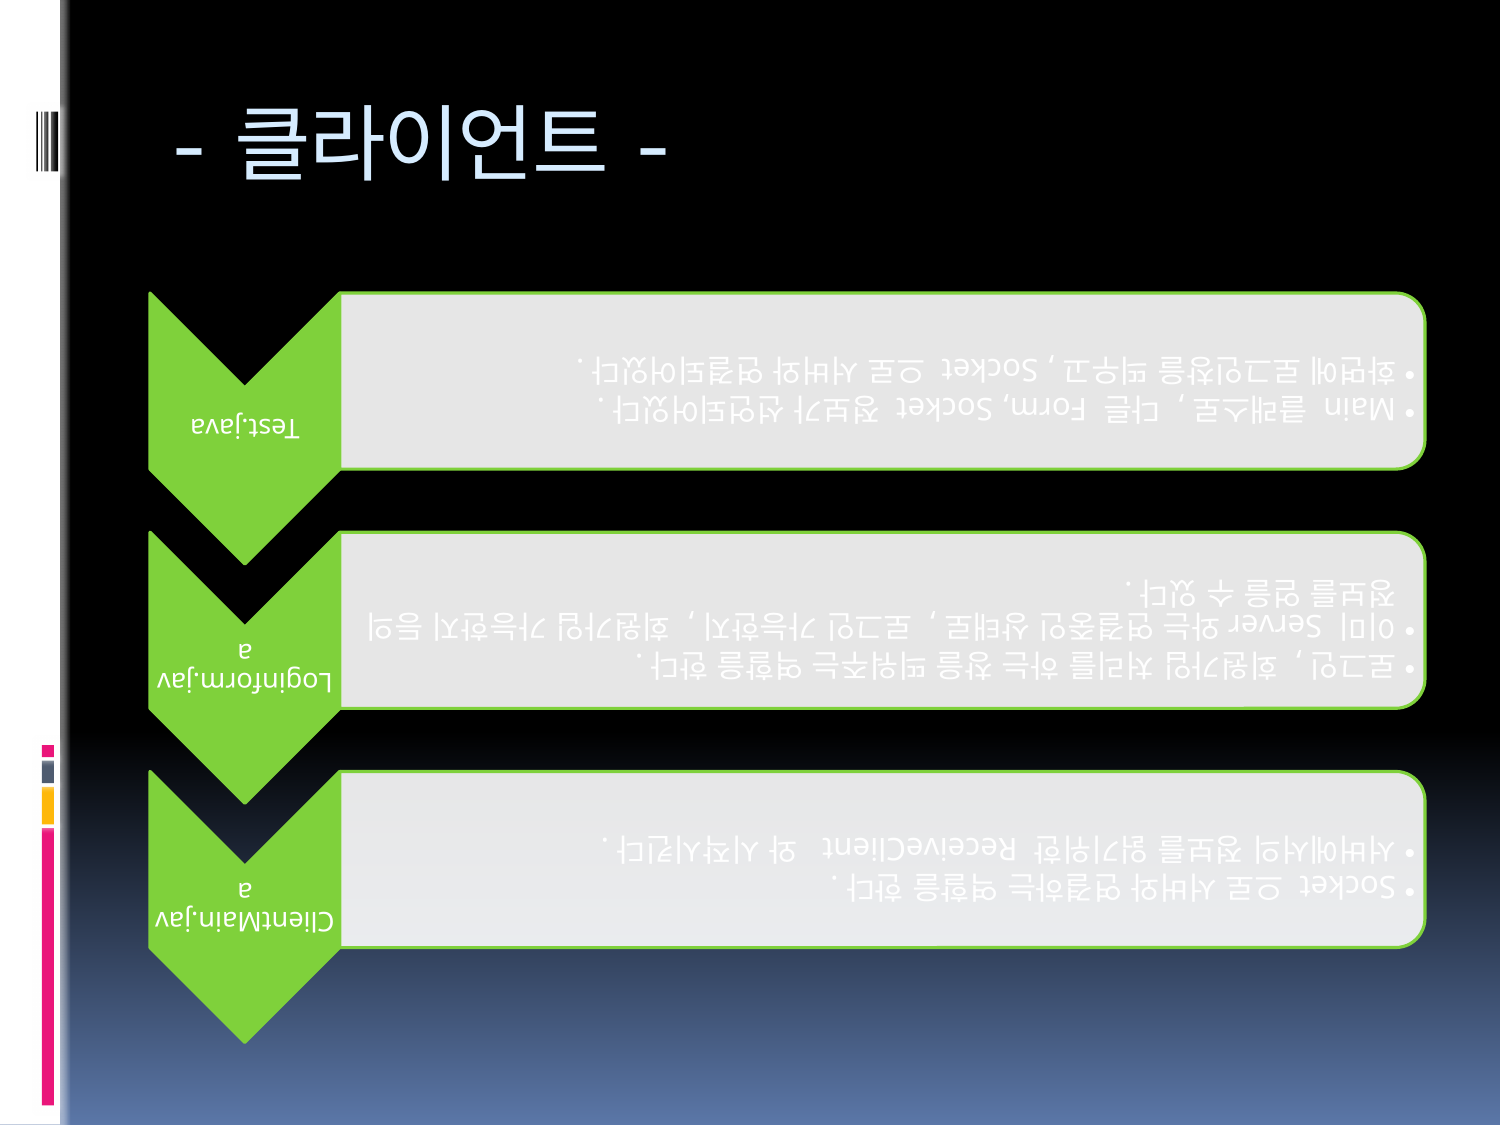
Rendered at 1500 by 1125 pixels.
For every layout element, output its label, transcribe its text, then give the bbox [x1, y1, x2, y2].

title -클라이언트- [150, 83, 1425, 234]
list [149, 292, 1426, 1044]
